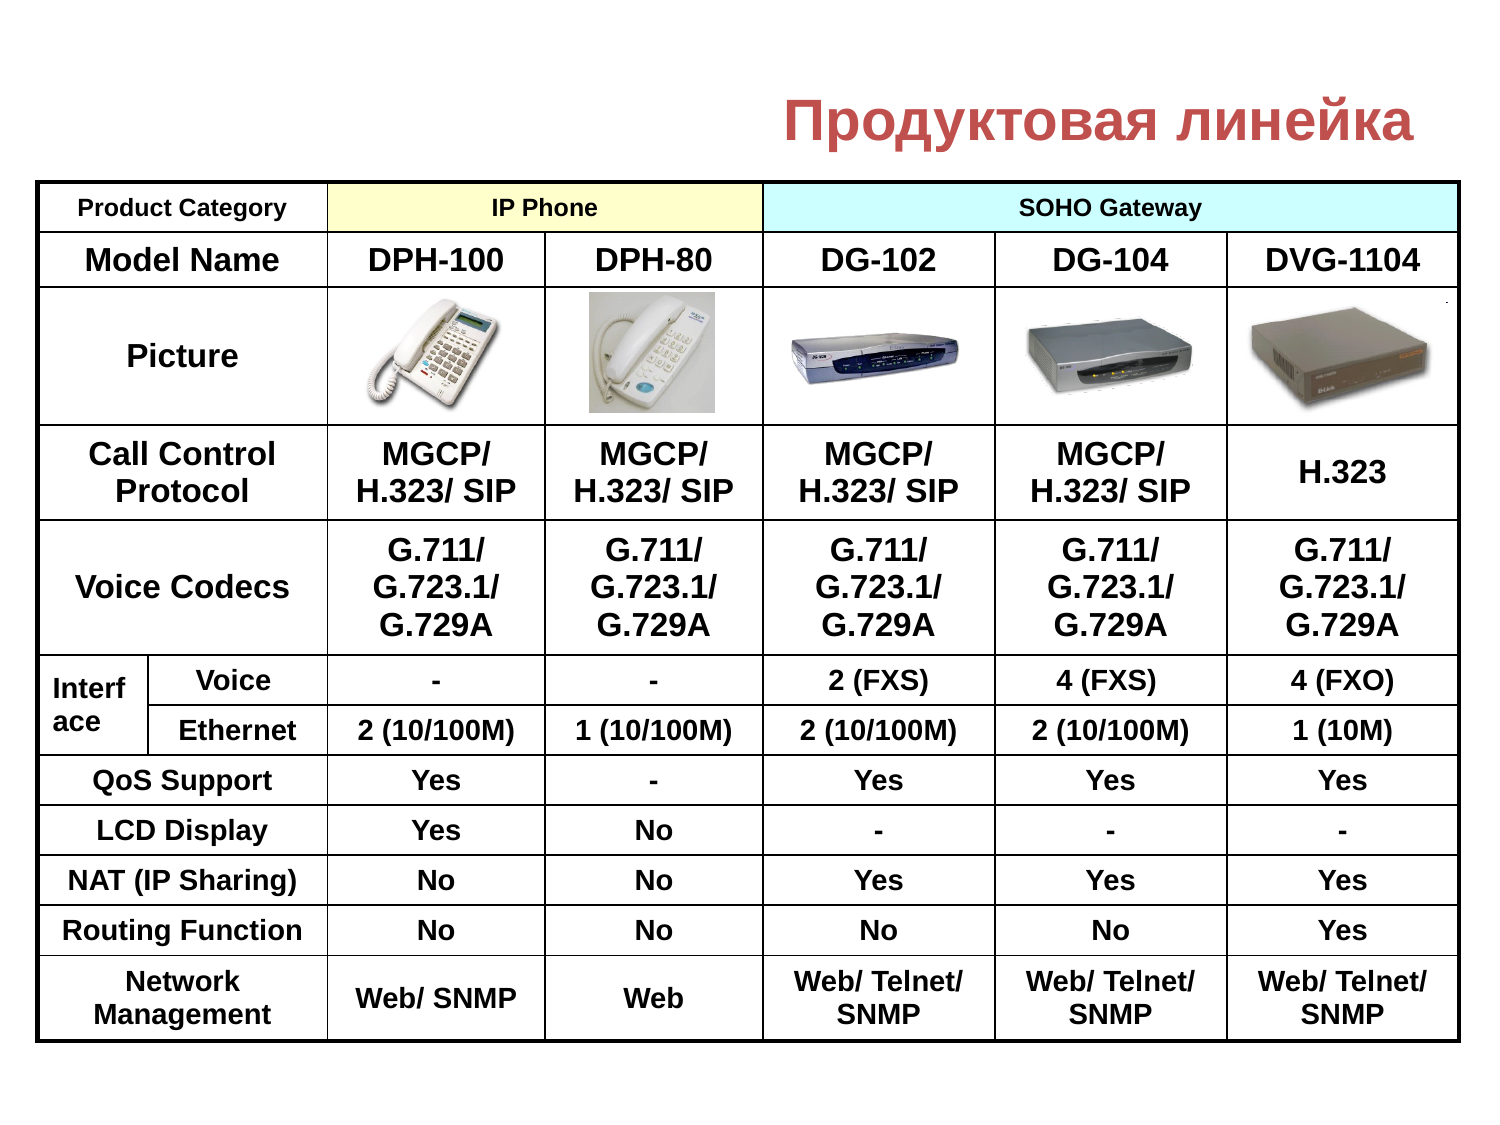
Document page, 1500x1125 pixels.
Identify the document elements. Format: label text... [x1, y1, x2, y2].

table_cell G.711/ G.723.1/ G.729A [1228, 521, 1457, 654]
table_cell H.323 [1228, 426, 1457, 519]
table_cell Web/ SNMP [328, 956, 544, 1039]
picture [1023, 312, 1200, 397]
table_cell - [546, 656, 762, 704]
table_cell 4 (FXS) [996, 656, 1226, 704]
text_box Продуктовая линейка [714, 74, 1500, 149]
table_cell Yes [996, 856, 1226, 904]
table_cell No [546, 856, 762, 904]
table_cell - [328, 656, 544, 704]
table_cell MGCP/ H.323/ SIP [764, 426, 994, 519]
table_cell LCD Display [40, 806, 327, 854]
table_cell DPH-100 [328, 233, 544, 286]
table_cell Web/ Telnet/ SNMP [764, 956, 994, 1039]
table_cell G.711/ G.723.1/ G.729A [546, 521, 762, 654]
table_header IP Phone [328, 184, 762, 231]
table_cell 1 (10M) [1228, 706, 1457, 754]
table_cell - [764, 806, 994, 854]
table_cell Web/ Telnet/ SNMP [996, 956, 1226, 1039]
picture [589, 291, 715, 413]
table_cell 2 (10/100M) [996, 706, 1226, 754]
table_header Product Category [40, 184, 327, 231]
table_cell [996, 288, 1226, 424]
table_cell - [996, 806, 1226, 854]
table_cell MGCP/ H.323/ SIP [328, 426, 544, 519]
table_cell No [996, 906, 1226, 955]
table_cell Picture [40, 288, 327, 424]
table_cell 2 (FXS) [764, 656, 994, 704]
table_cell NAT (IP Sharing) [40, 856, 327, 904]
table_cell Yes [1228, 906, 1457, 955]
table_cell G.711/ G.723.1/ G.729A [764, 521, 994, 654]
table_cell 4 (FXO) [1228, 656, 1457, 704]
table_cell [328, 288, 544, 424]
table_cell No [764, 906, 994, 955]
picture [1234, 302, 1448, 420]
picture [363, 295, 502, 413]
table_cell - [1228, 806, 1457, 854]
table_cell [1228, 288, 1457, 424]
table_cell No [546, 806, 762, 854]
table_cell No [328, 856, 544, 904]
table_cell G.711/ G.723.1/ G.729A [328, 521, 544, 654]
table_cell DG-104 [996, 233, 1226, 286]
table_cell Yes [328, 756, 544, 804]
table_cell MGCP/ H.323/ SIP [546, 426, 762, 519]
table_cell - [546, 756, 762, 804]
table_cell Call Control Protocol [40, 426, 327, 519]
table_cell [764, 288, 994, 424]
picture [787, 328, 963, 389]
table_cell No [328, 906, 544, 955]
table_cell 2 (10/100M) [764, 706, 994, 754]
table_cell [546, 288, 762, 424]
table_cell Network Management [40, 956, 327, 1039]
table_cell DVG-1104 [1228, 233, 1457, 286]
table_cell No [546, 906, 762, 955]
table_cell Yes [764, 756, 994, 804]
table_cell Yes [1228, 856, 1457, 904]
table_cell 2 (10/100M) [328, 706, 544, 754]
table_cell Yes [328, 806, 544, 854]
table_cell Voice [149, 656, 327, 704]
table_cell Yes [1228, 756, 1457, 804]
table_cell Ethernet [149, 706, 327, 754]
table_cell DPH-80 [546, 233, 762, 286]
table_cell Yes [996, 756, 1226, 804]
table_cell Voice Codecs [40, 521, 327, 654]
table_cell Web [546, 956, 762, 1039]
table_cell Routing Function [40, 906, 327, 955]
table_cell DG-102 [764, 233, 994, 286]
table_header SOHO Gateway [764, 184, 1457, 231]
table_cell QoS Support [40, 756, 327, 804]
table_cell MGCP/ H.323/ SIP [996, 426, 1226, 519]
table_cell 1 (10/100M) [546, 706, 762, 754]
table_cell Web/ Telnet/ SNMP [1228, 956, 1457, 1039]
table_cell Yes [764, 856, 994, 904]
table_cell G.711/ G.723.1/ G.729A [996, 521, 1226, 654]
table_cell Model Name [40, 233, 327, 286]
table_cell Interface [40, 656, 147, 754]
